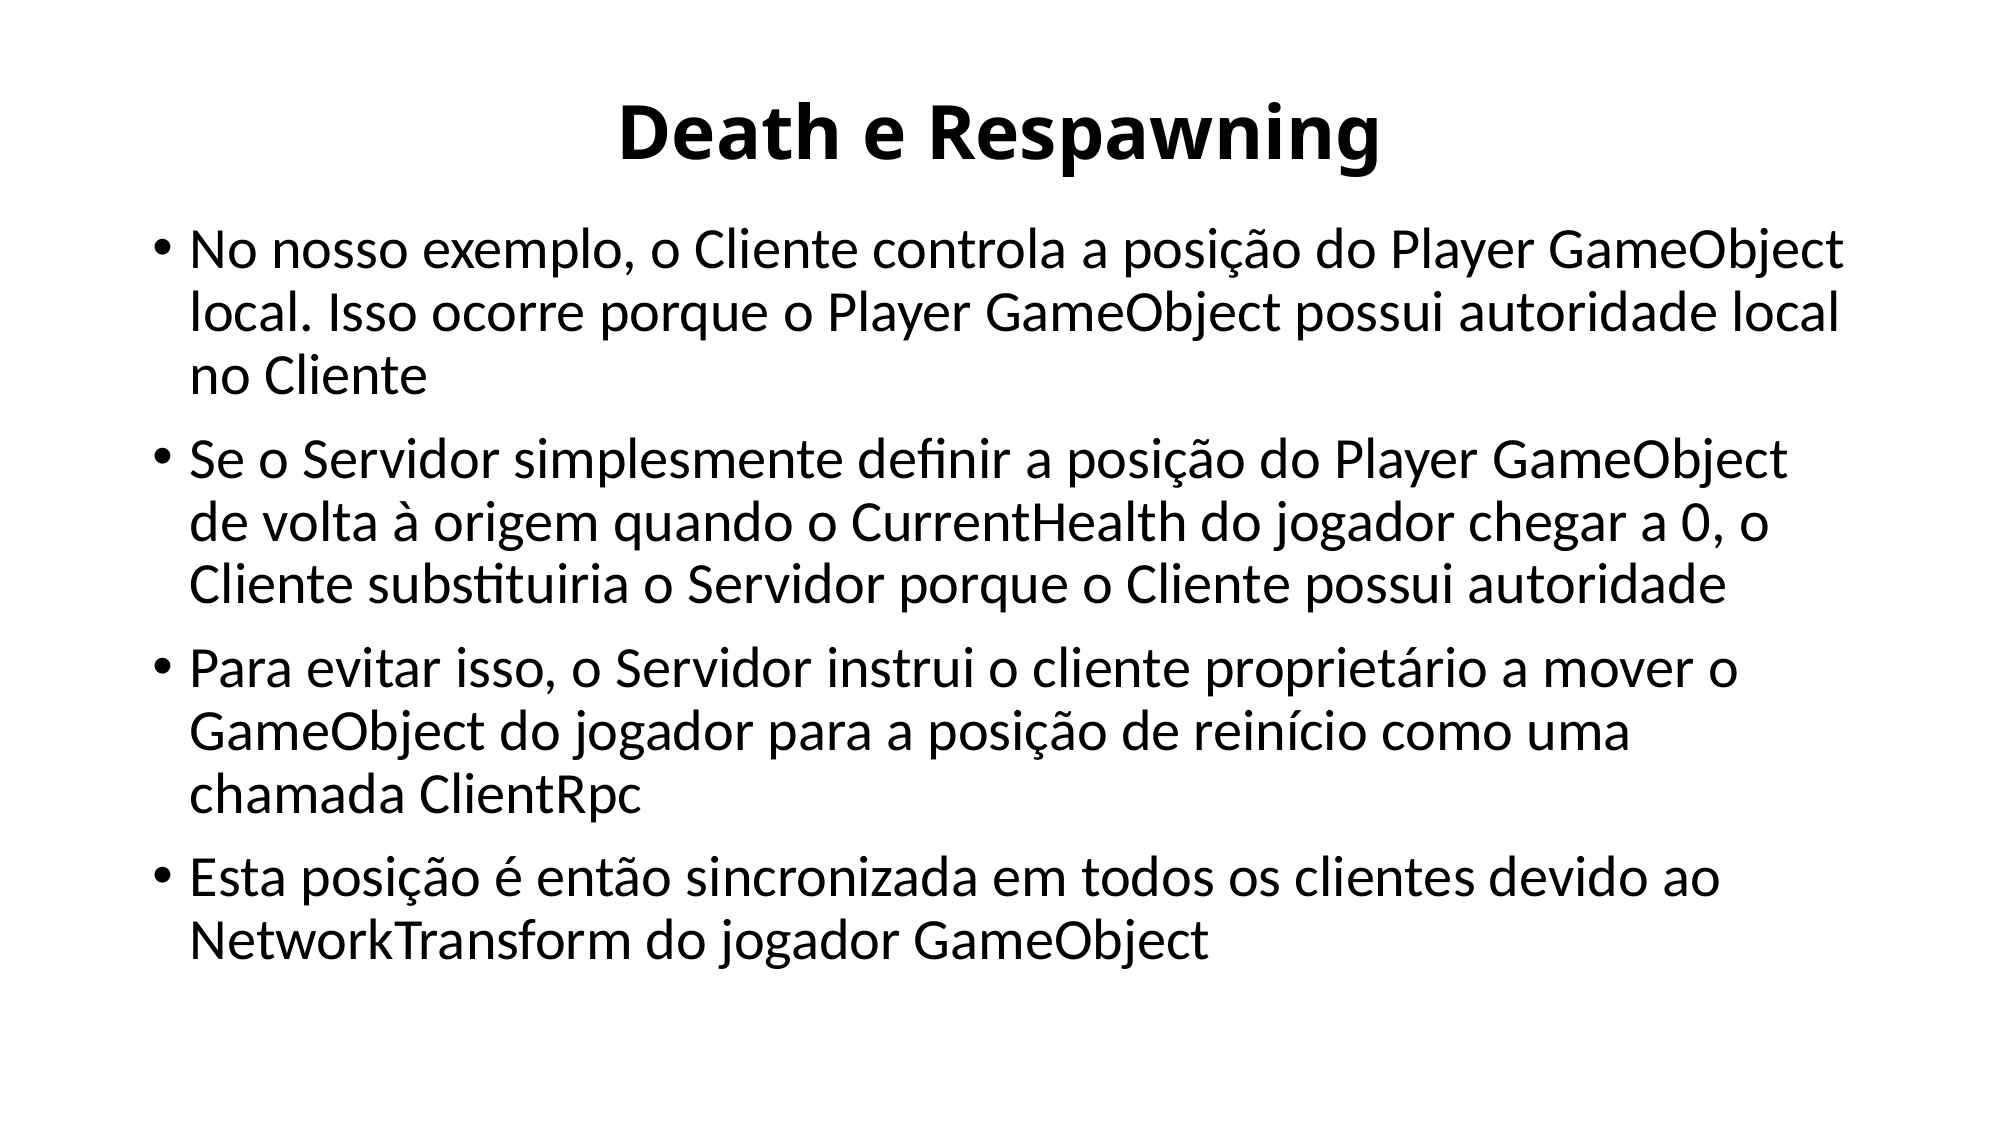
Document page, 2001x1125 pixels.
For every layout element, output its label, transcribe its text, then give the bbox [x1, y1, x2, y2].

title Death e Respawning [137, 59, 1863, 211]
list No nosso exemplo, o Cliente controla a posição do Player GameObject local. Isso ocorre porque o Player GameObject possui autoridade local no Cliente Se o Servidor simplesmente definir a posição do Player GameObject de volta à origem quando o CurrentHealth do jogador chegar a 0, o Cliente substituiria o Servidor porque o Cliente possui autoridade Para evitar isso, o Servidor instrui o cliente proprietário a mover o GameObject do jogador para a posição de reinício como uma chamada ClientRpc Esta posição é então sincronizada em todos os clientes devido ao NetworkTransform do jogador GameObject [137, 211, 1863, 1078]
